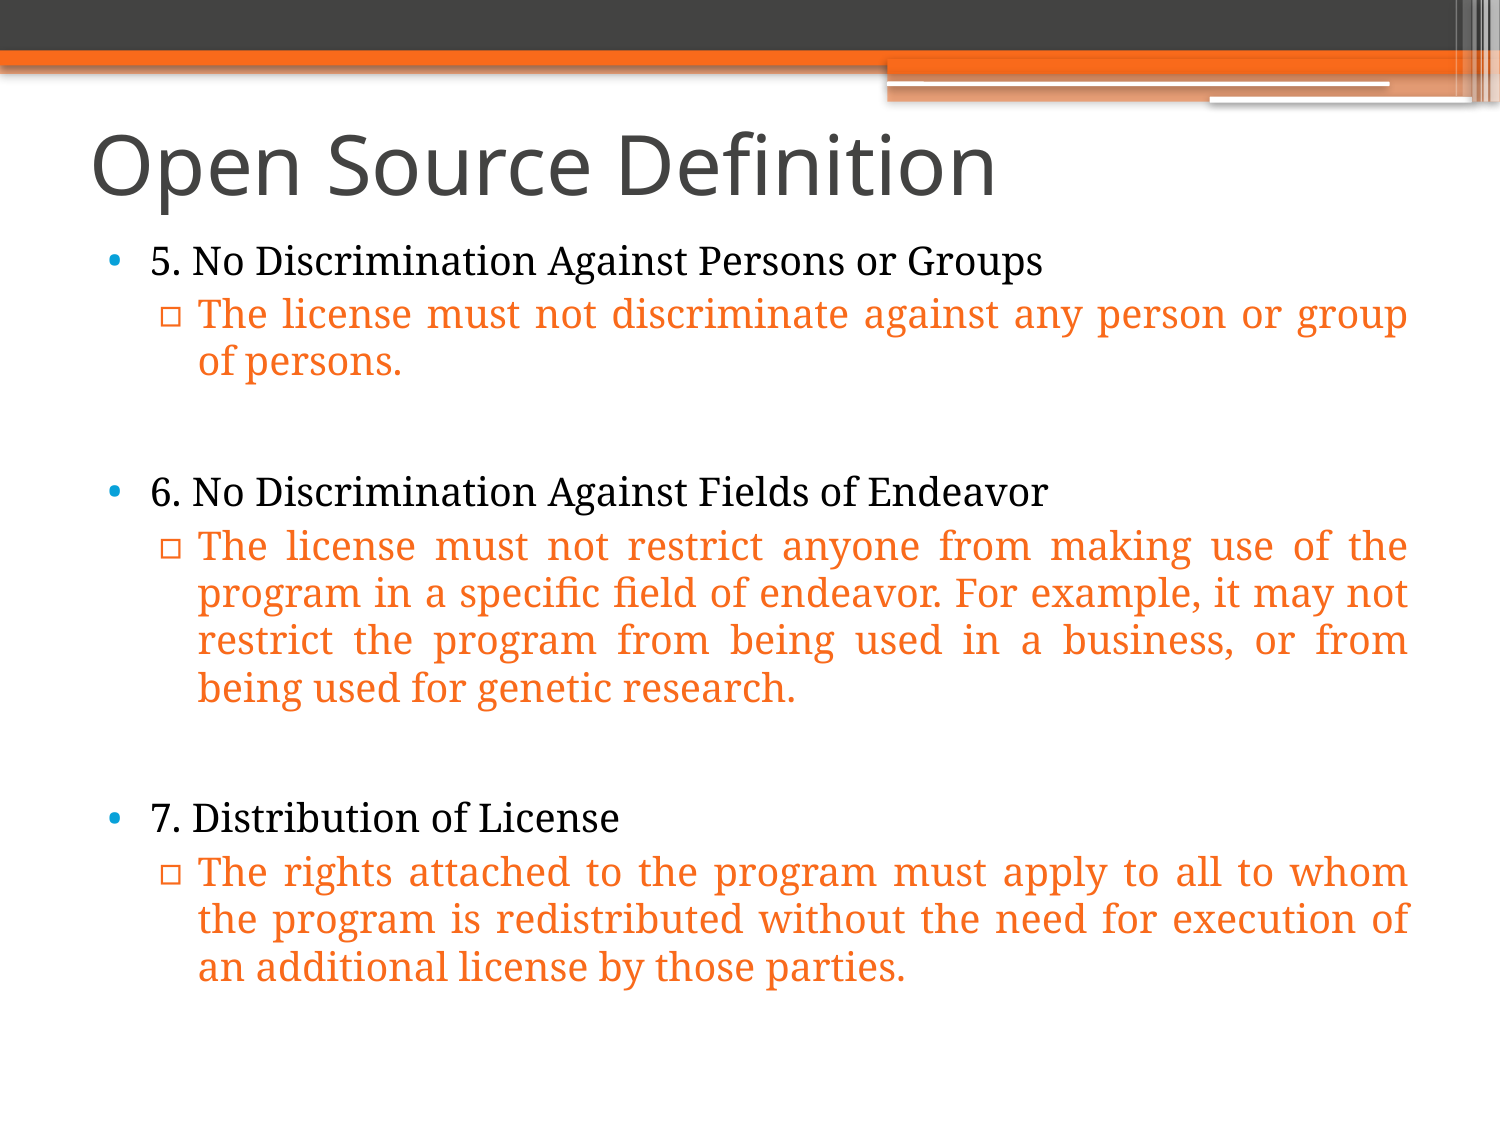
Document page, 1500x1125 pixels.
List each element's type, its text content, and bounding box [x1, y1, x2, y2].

title Open Source Definition [75, 75, 1425, 228]
list 5. No Discrimination Against Persons or Groups The license must not discriminate against any person or group of persons. 6. No Discrimination Against Fields of Endeavor The license must not restrict anyone from making use of the program in a specific field of endeavor. For example, it may not restrict the program from being used in a business, or from being used for genetic research. 7. Distribution of License The rights attached to the program must apply to all to whom the program is redistributed without the need for execution of an additional license by those parties. [75, 228, 1425, 1050]
